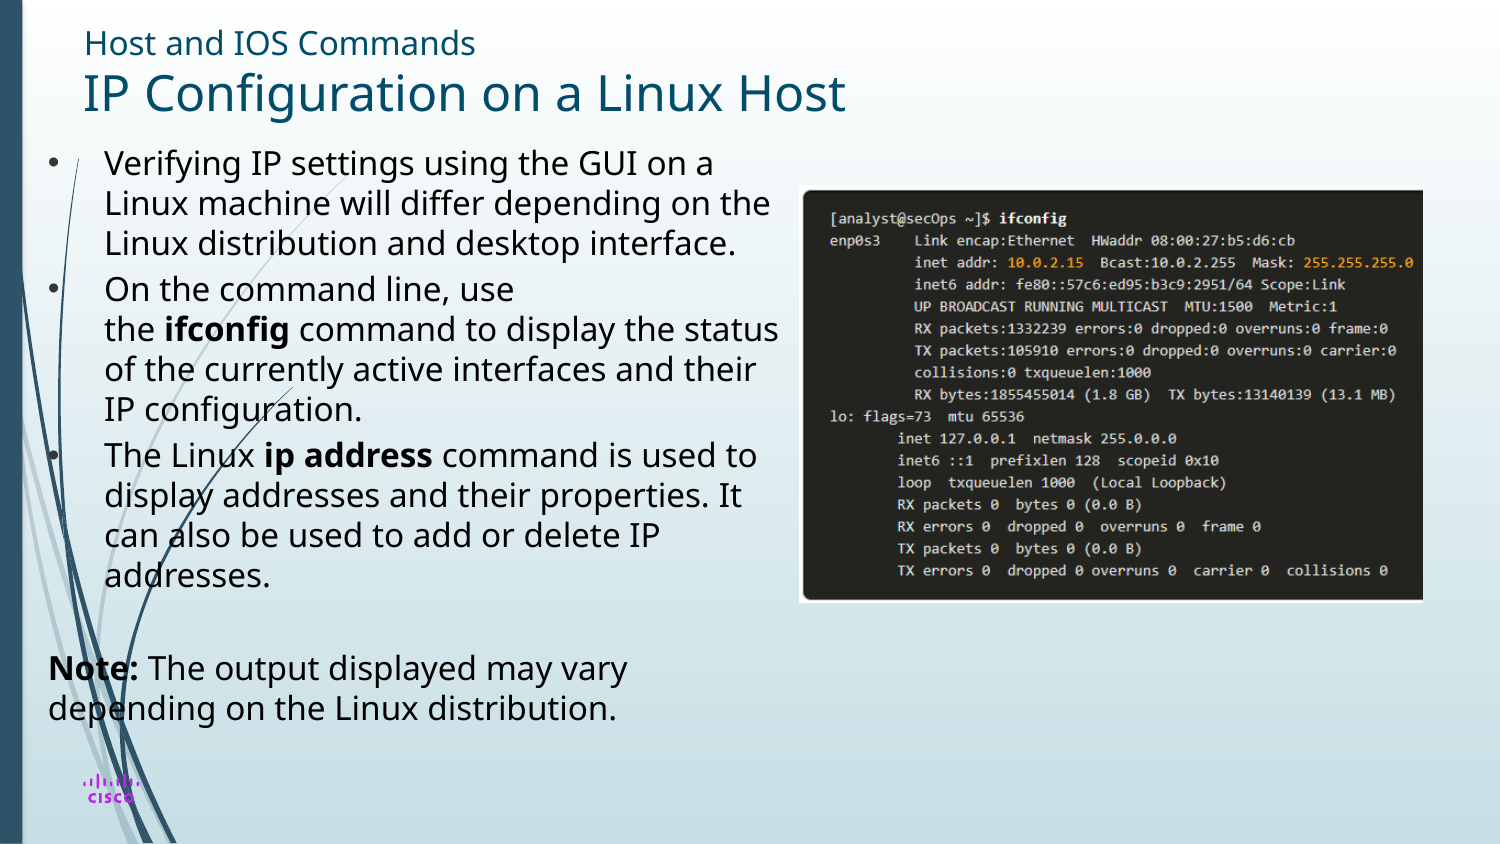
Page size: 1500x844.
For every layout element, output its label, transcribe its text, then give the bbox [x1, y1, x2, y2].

list Verifying IP settings using the GUI on a Linux machine will differ depending on the Linux distribution and desktop interface. On the command line, use the ifconfig command to display the status of the currently active interfaces and their IP configuration. The Linux ip address command is used to display addresses and their properties. It can also be used to add or delete IP addresses. Note: The output displayed may vary depending on the Linux distribution. [32, 134, 800, 726]
picture [799, 185, 1423, 603]
title Host and IOS Commands IP Configuration on a Linux Host [68, 14, 1438, 135]
